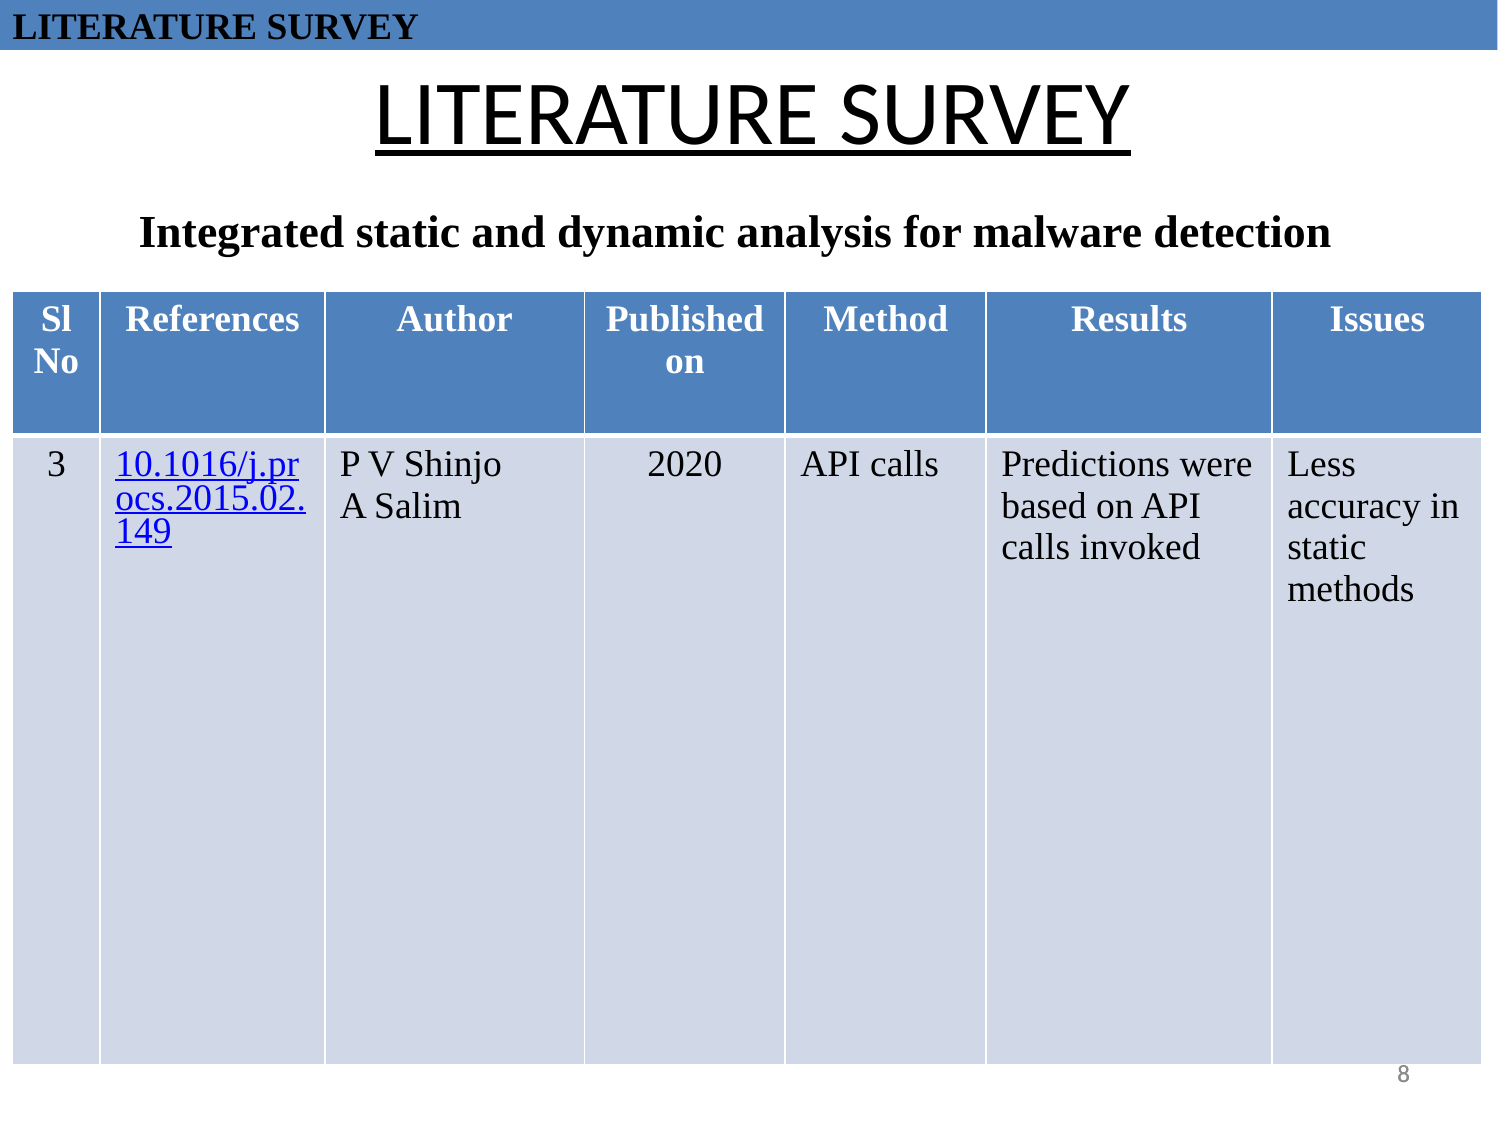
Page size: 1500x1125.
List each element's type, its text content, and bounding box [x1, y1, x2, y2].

table_header Author [326, 319, 584, 433]
table_cell Less accuracy in static methods [1273, 438, 1481, 1064]
table_cell Predictions were based on API calls invoked [987, 438, 1271, 1064]
table_cell 2020 [585, 438, 784, 1064]
table_cell 3 [13, 438, 99, 1064]
table_header Issues [1273, 292, 1481, 433]
text_box 8 [1074, 1042, 1425, 1103]
table_header Sl No [13, 292, 99, 433]
table_header Method [786, 319, 985, 433]
text_box LITERATURE SURVEY [0, 0, 1498, 50]
text_box Integrated static and dynamic analysis for malware detection [123, 193, 1474, 319]
table_cell P V Shinjo A Salim [326, 438, 584, 1064]
title LITERATURE SURVEY [78, 50, 1429, 202]
table_header References [101, 292, 324, 433]
table_header Published on [585, 319, 784, 433]
table_cell 10.1016/j.procs.2015.02.149 [101, 438, 324, 1064]
table_cell API calls [786, 438, 985, 1064]
table_header Results [987, 319, 1271, 433]
